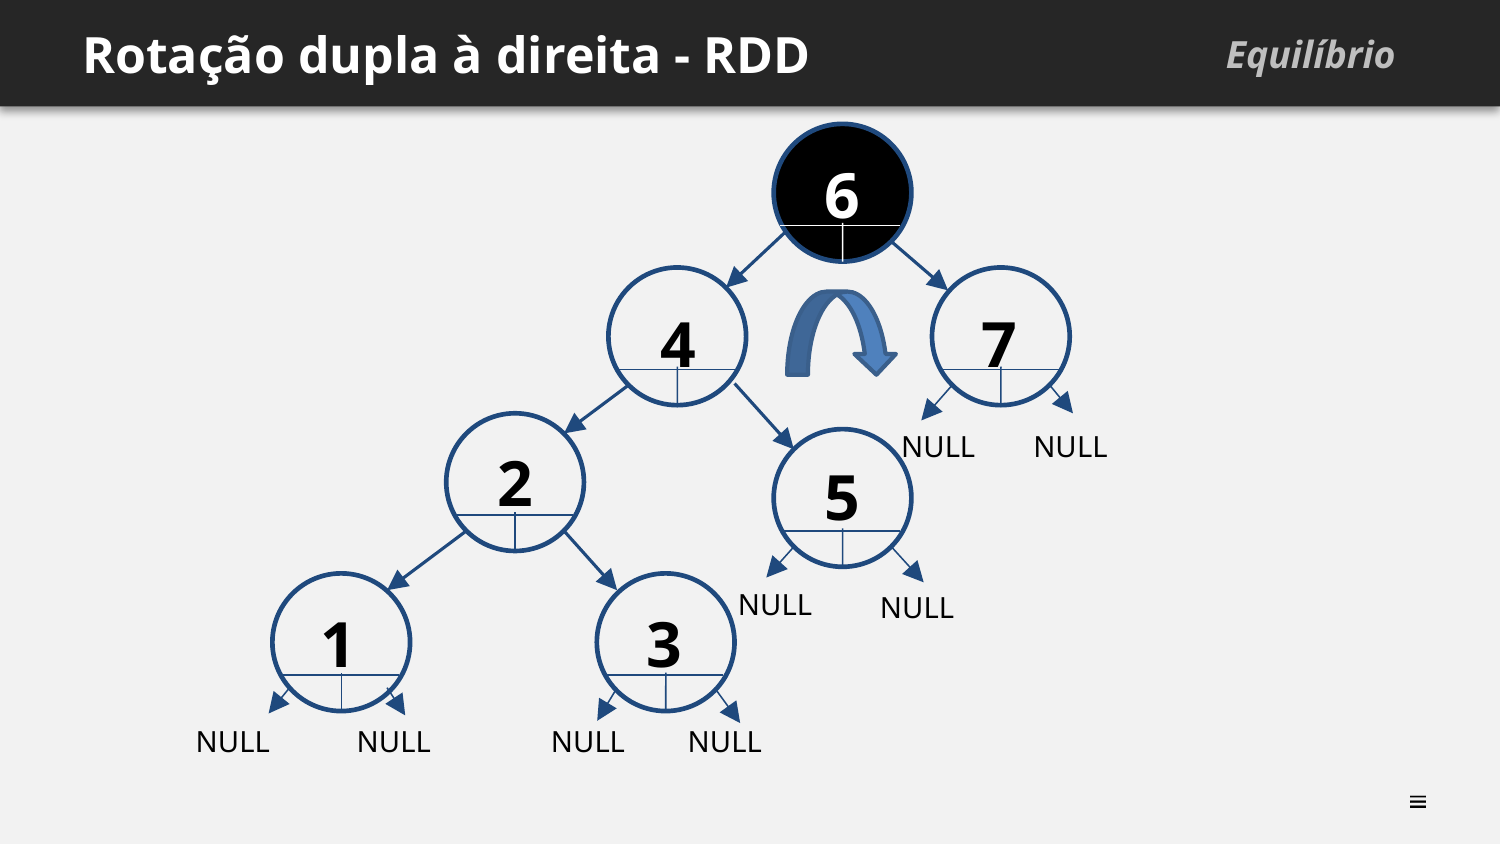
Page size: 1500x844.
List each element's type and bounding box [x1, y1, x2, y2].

text_box [0, 0, 1500, 107]
picture [1409, 792, 1427, 810]
text_box [180, 123, 1128, 748]
